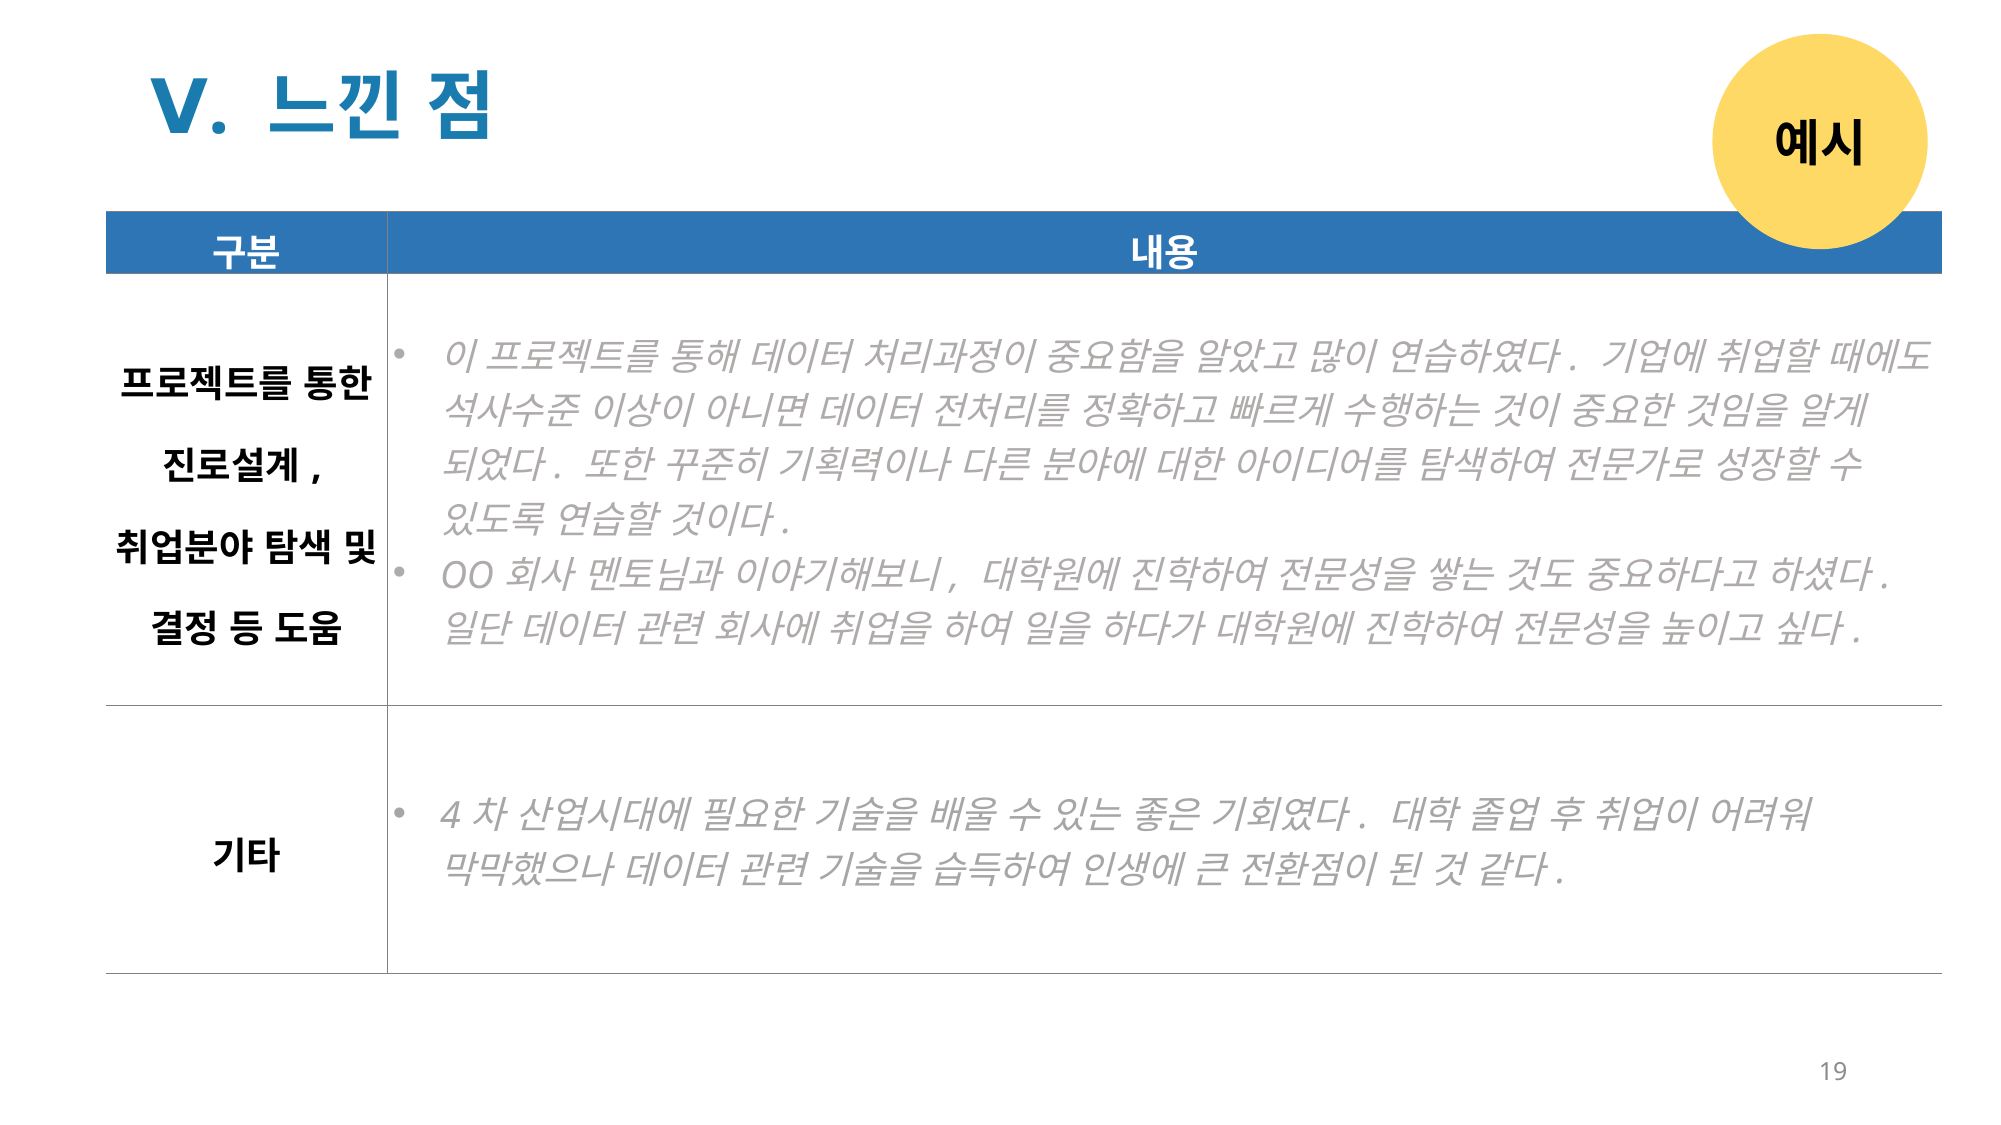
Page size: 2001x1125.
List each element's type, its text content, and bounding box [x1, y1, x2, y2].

table_cell 이 프로젝트를 통해 데이터 처리과정이 중요함을 알았고 많이 연습하였다. 기업에 취업할 때에도 석사수준 이상이 아니면 데이터 전처리를 정확하고 빠르게 수행하는 것이 중요한 것임을 알게 되었다. 또한 꾸준히 기획력이나 다른 분야에 대한 아이디어를 탐색하여 전문가로 성장할 수 있도록 연습할 것이다. OO회사 멘토님과 이야기해보니, 대학원에 진학하여 전문성을 쌓는 것도 중요하다고 하셨다. 일단 데이터 관련 회사에 취업을 하여 일을 하다가 대학원에 진학하여 전문성을 높이고 싶다. [388, 274, 1942, 705]
table_cell 4차 산업시대에 필요한 기술을 배울 수 있는 좋은 기회였다. 대학 졸업 후 취업이 어려워 막막했으나 데이터 관련 기술을 습득하여 인생에 큰 전환점이 된 것 같다. [388, 706, 1942, 973]
text_box 예시 [1711, 32, 1929, 251]
slide_number 19 [1412, 1042, 1863, 1103]
text_box Ⅴ. 느낀 점 [135, 50, 1252, 156]
table_cell 프로젝트를 통한 진로설계, 취업분야 탐색 및 결정 등 도움 [106, 274, 387, 705]
table_cell 기타 [106, 706, 387, 973]
table_header 내용 [388, 212, 1942, 273]
table_header 구분 [106, 212, 387, 273]
